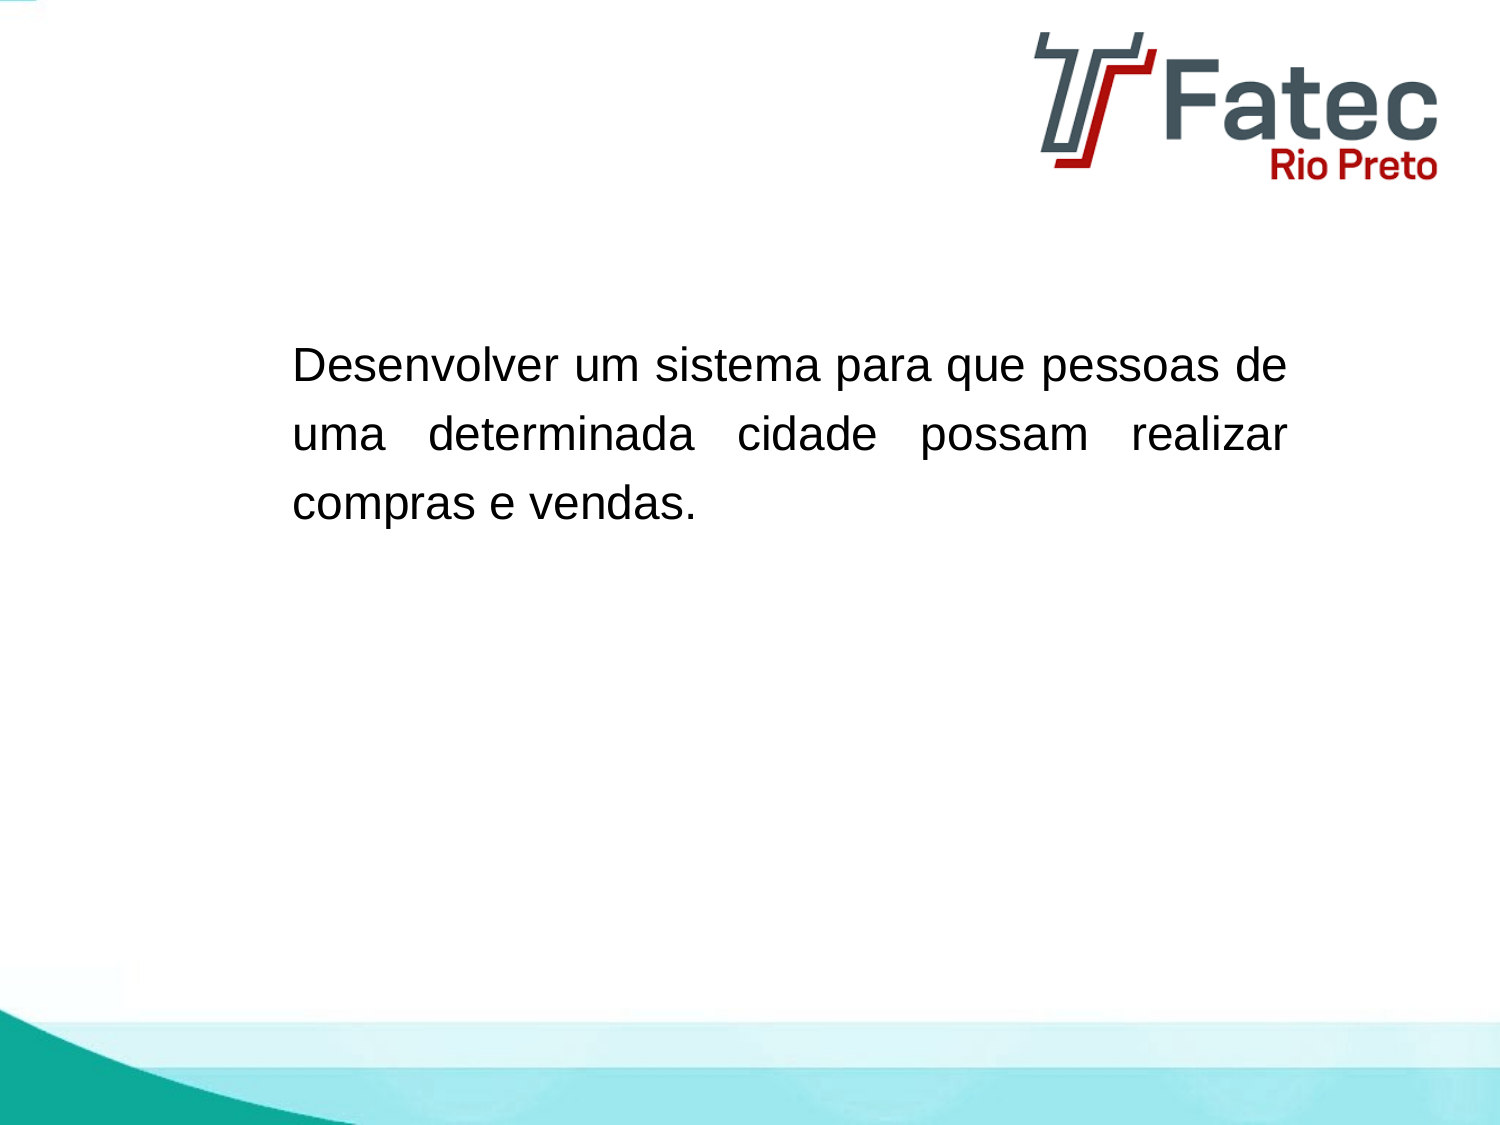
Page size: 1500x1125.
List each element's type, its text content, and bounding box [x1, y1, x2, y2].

text_box Desenvolver um sistema para que pessoas de uma determinada cidade possam realizar compras e vendas. [277, 314, 1306, 563]
picture [0, 0, 1500, 1125]
